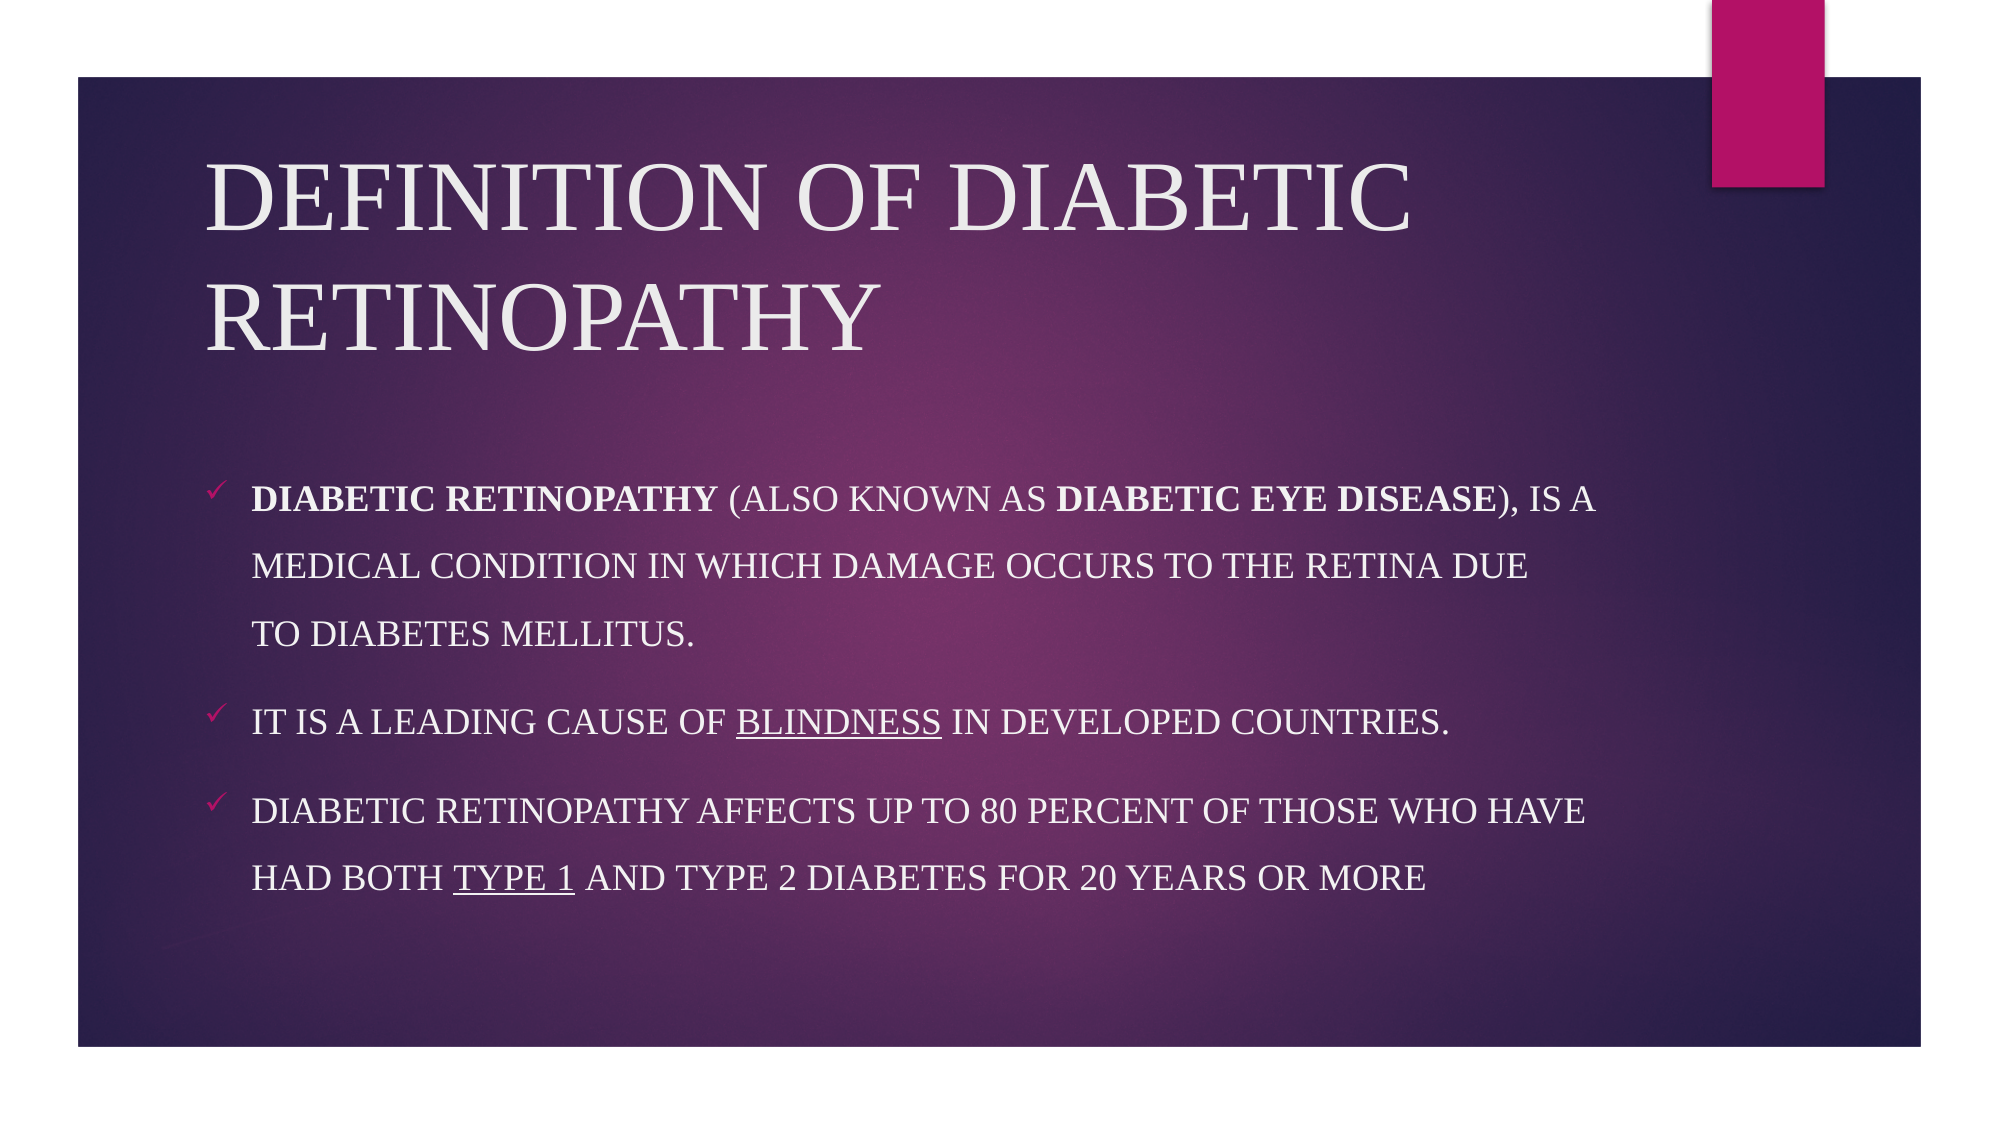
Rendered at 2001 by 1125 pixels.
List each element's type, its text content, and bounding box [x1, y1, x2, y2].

title DEFINITION OF DIABETIC RETINOPATHY [189, 156, 1638, 379]
subtitle Diabetic retinopathy (also known as diabetic eye disease), is a medical condition in which damage occurs to the retina due to diabetes mellitus. It is a leading cause of blindness in developed countries. Diabetic retinopathy affects up to 80 percent of those who have had both type 1 and type 2 diabetes for 20 years or more [189, 443, 1638, 1021]
